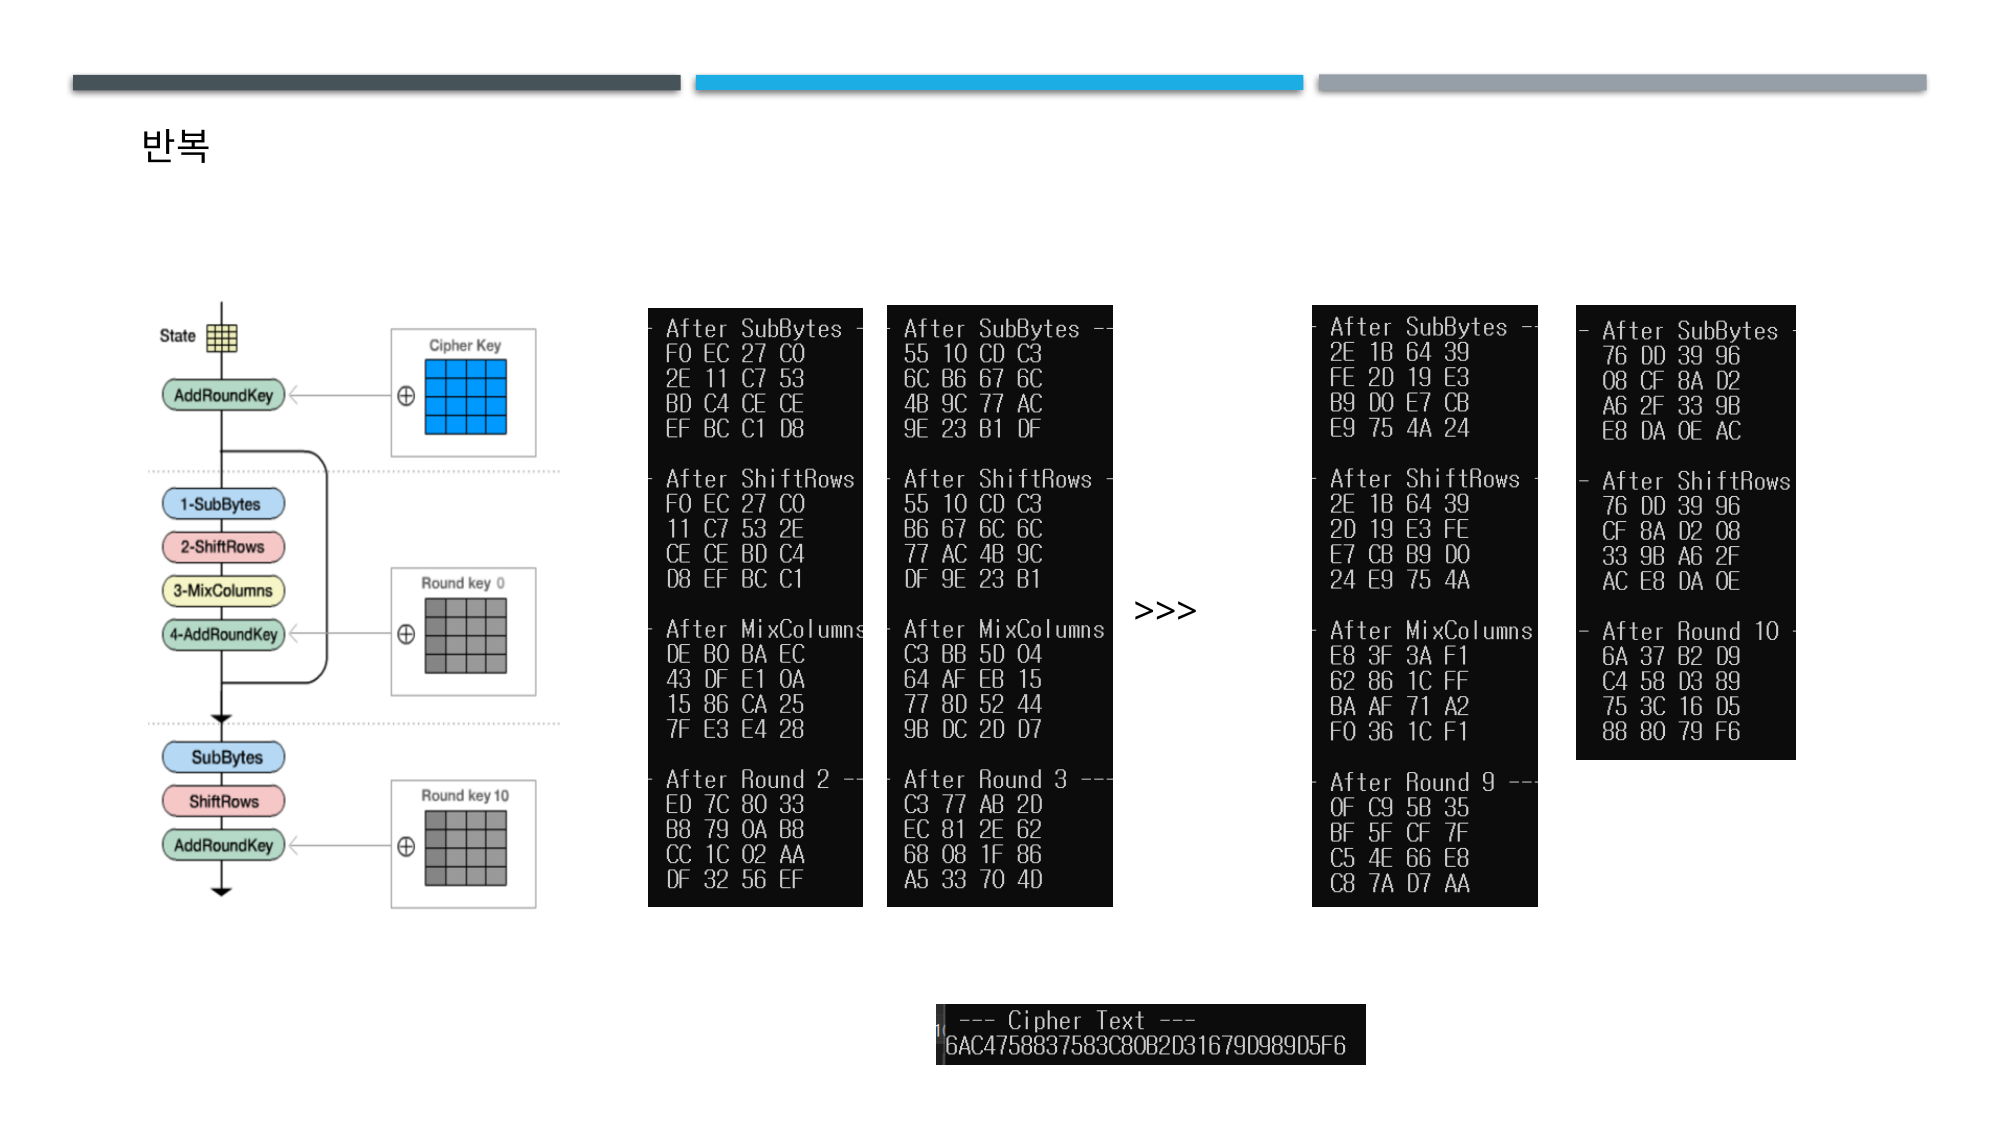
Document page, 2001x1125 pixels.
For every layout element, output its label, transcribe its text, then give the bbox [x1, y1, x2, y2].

text_box >>> [1118, 579, 1213, 639]
picture [647, 308, 863, 908]
text_box 반복 [127, 115, 237, 176]
picture [1576, 305, 1796, 761]
picture [935, 1003, 1366, 1066]
picture [147, 276, 563, 940]
picture [886, 305, 1113, 908]
picture [1311, 305, 1539, 908]
